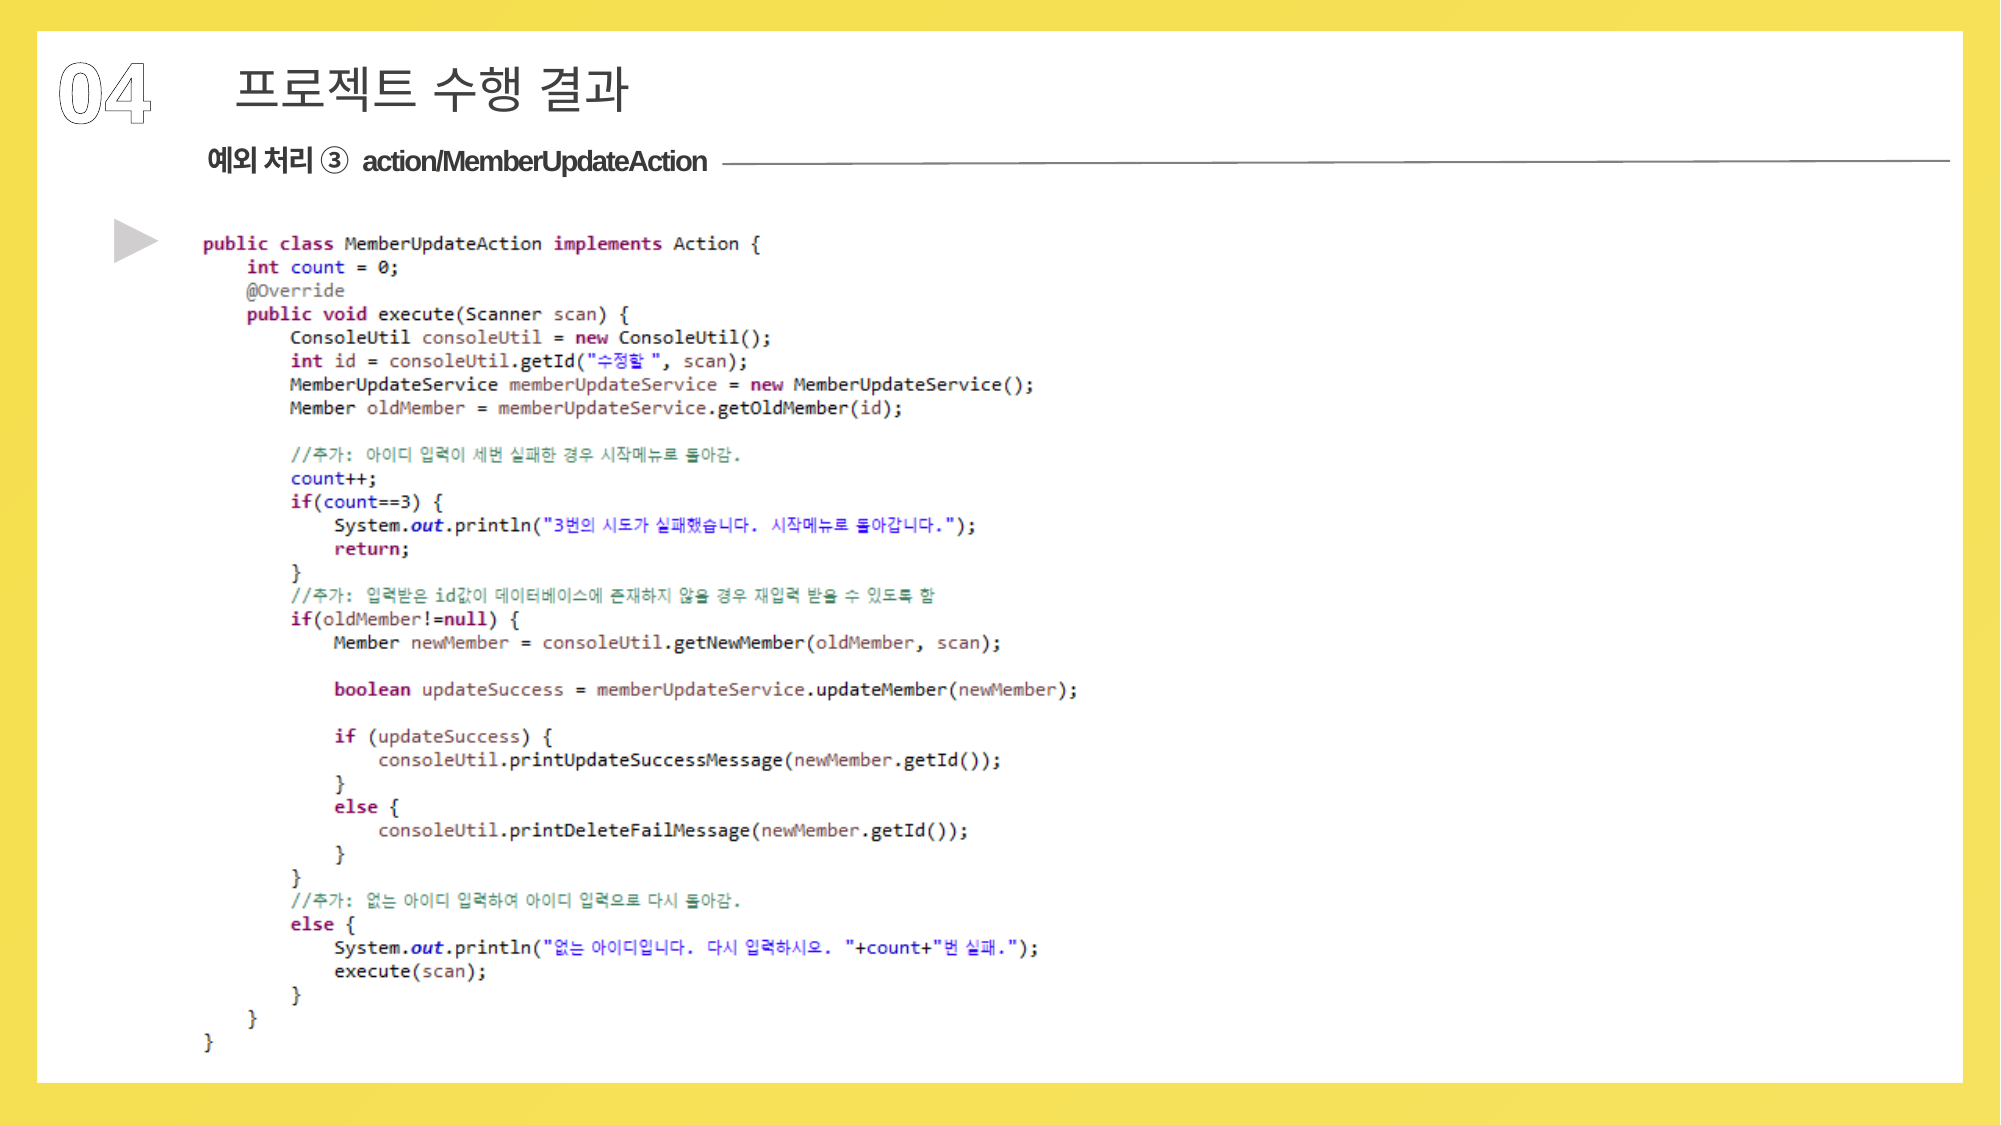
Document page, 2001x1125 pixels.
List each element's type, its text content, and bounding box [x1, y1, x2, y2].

text_box ▶ [100, 190, 183, 276]
picture [200, 222, 1245, 1063]
text_box 04 [41, 32, 233, 148]
text_box 예외 처리 ③ action/MemberUpdateAction [193, 134, 770, 185]
text_box 프로젝트 수행 결과 [220, 51, 647, 127]
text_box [722, 160, 1951, 164]
text_box [36, 30, 1964, 1084]
